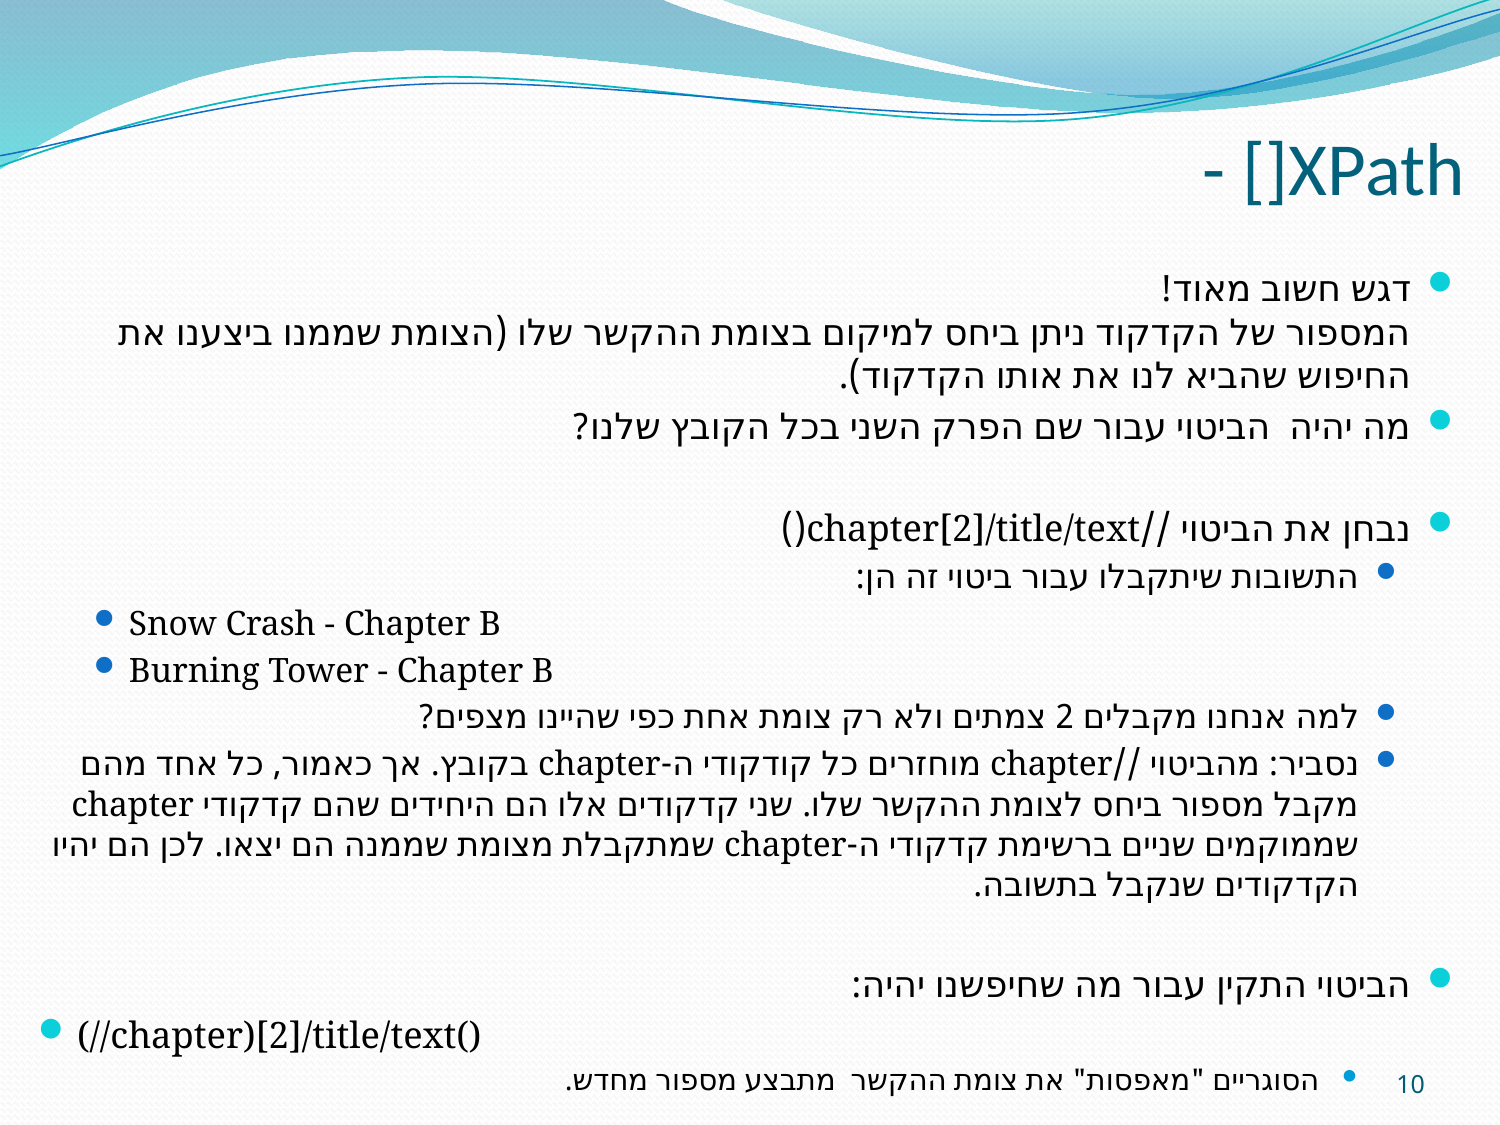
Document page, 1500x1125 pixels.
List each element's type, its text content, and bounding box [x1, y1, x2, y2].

title - []XPath [114, 23, 1465, 211]
slide_number 10 [1299, 1042, 1425, 1103]
